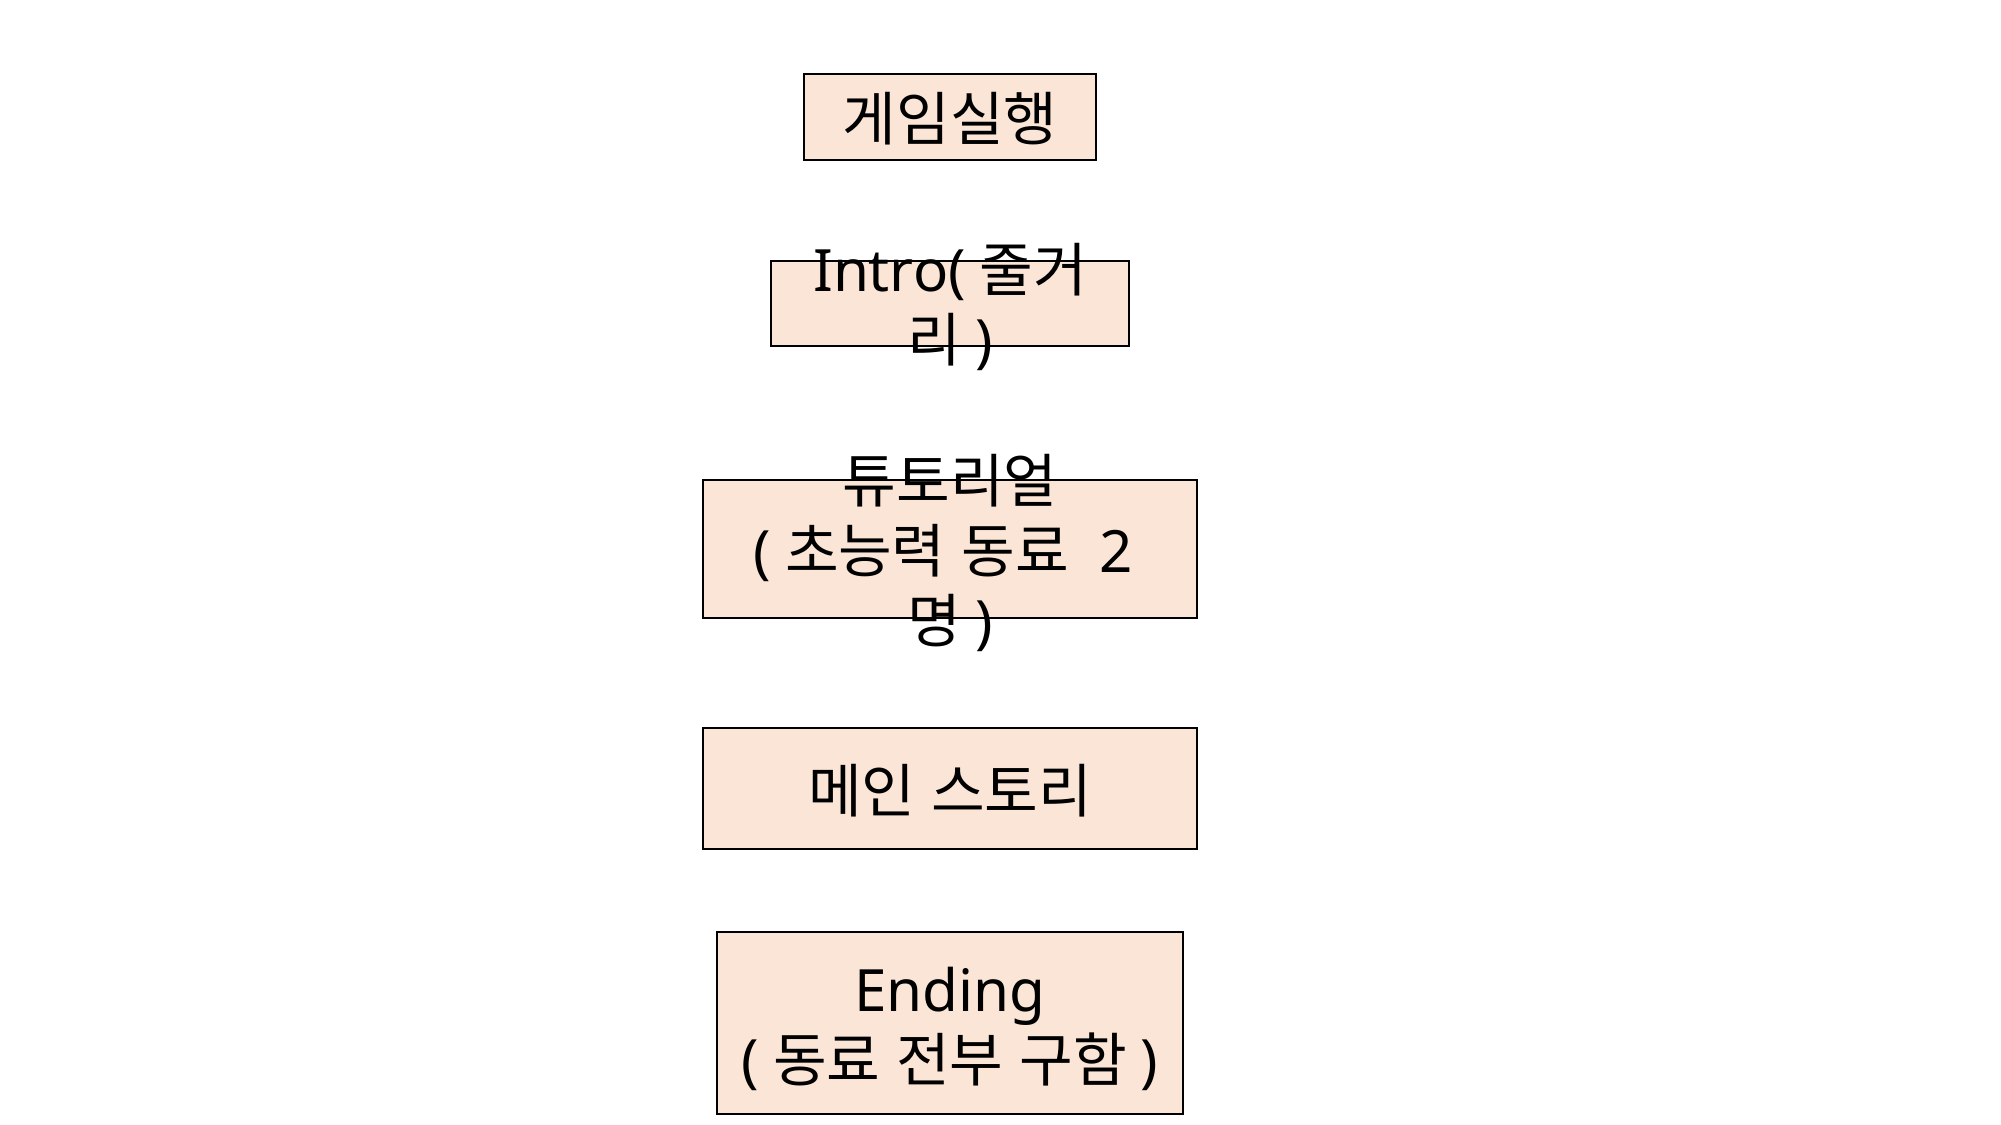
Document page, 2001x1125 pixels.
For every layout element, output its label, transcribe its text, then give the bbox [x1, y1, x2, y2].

text_box 게임실행 [803, 73, 1097, 161]
text_box 메인 스토리 [702, 727, 1198, 850]
text_box Intro(줄거리) [770, 260, 1130, 347]
text_box 튜토리얼 (초능력 동료 2명) [702, 479, 1198, 619]
text_box Ending (동료 전부 구함) [716, 931, 1184, 1115]
